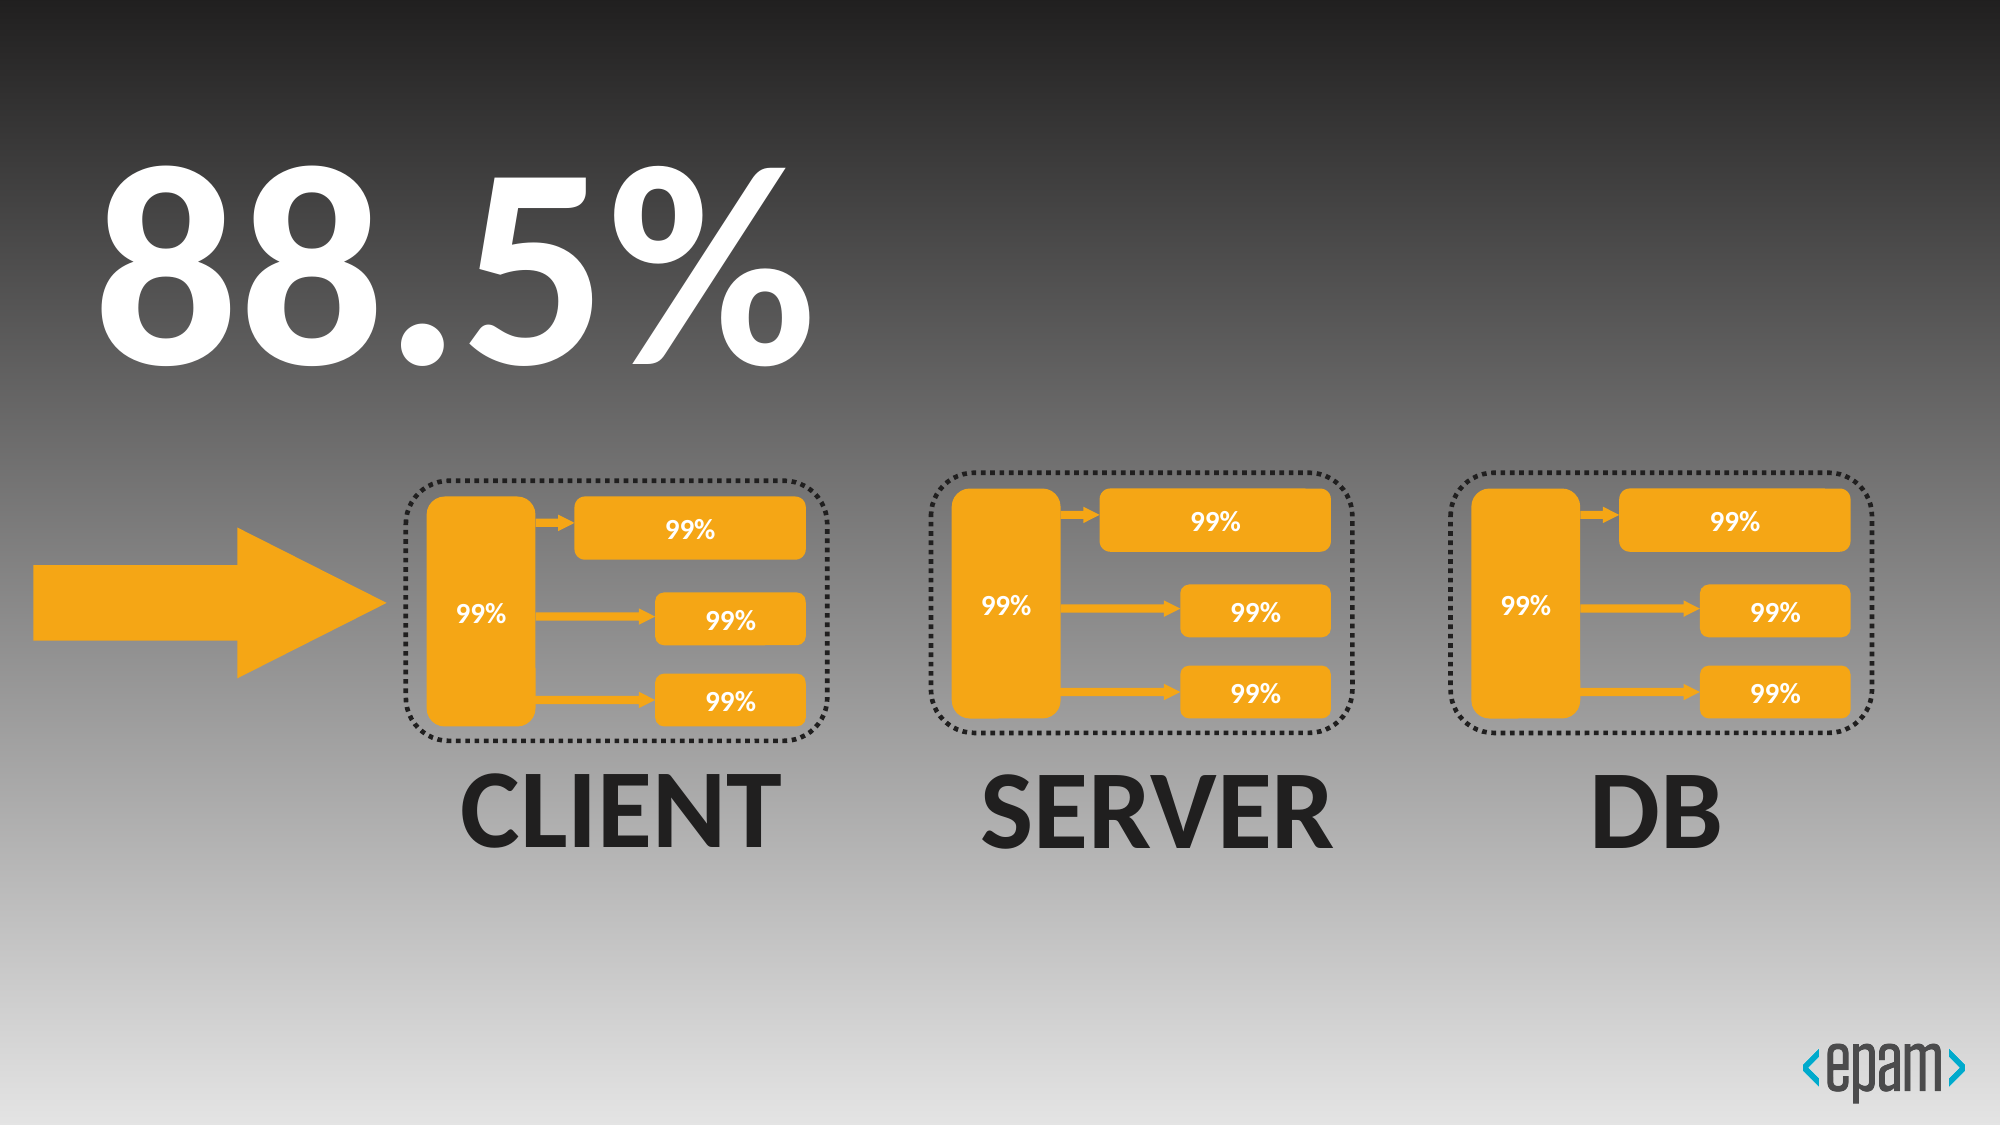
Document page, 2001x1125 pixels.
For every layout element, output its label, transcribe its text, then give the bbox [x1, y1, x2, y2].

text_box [1450, 472, 1873, 733]
text_box DB [1574, 733, 1739, 879]
picture [1796, 1042, 1972, 1105]
text_box CLIENT [446, 741, 798, 878]
text_box SERVER [965, 733, 1351, 879]
text_box 88.5% [79, 69, 833, 430]
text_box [405, 480, 828, 741]
text_box [32, 525, 389, 681]
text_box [930, 472, 1353, 733]
